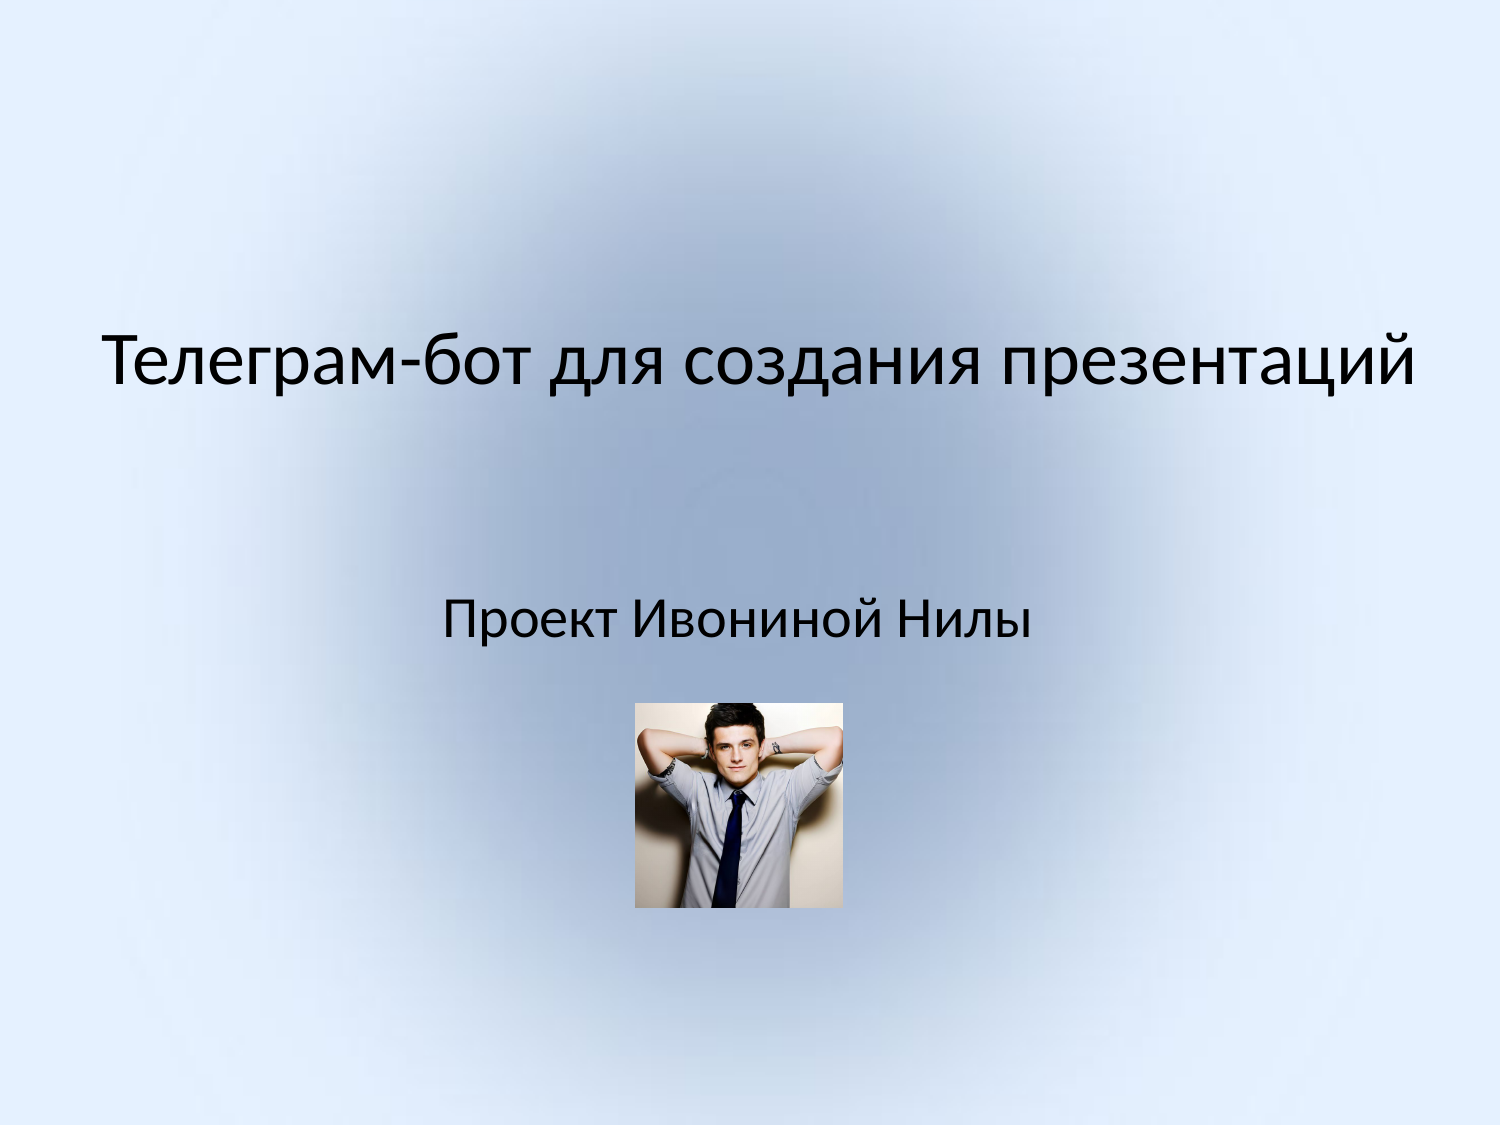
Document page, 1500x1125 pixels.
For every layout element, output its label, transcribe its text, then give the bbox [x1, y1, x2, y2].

picture [0, 0, 1500, 1125]
list Проект Ивониной Нилы [427, 571, 1073, 672]
title Телеграм-бот для создания презентаций [85, 260, 1436, 448]
